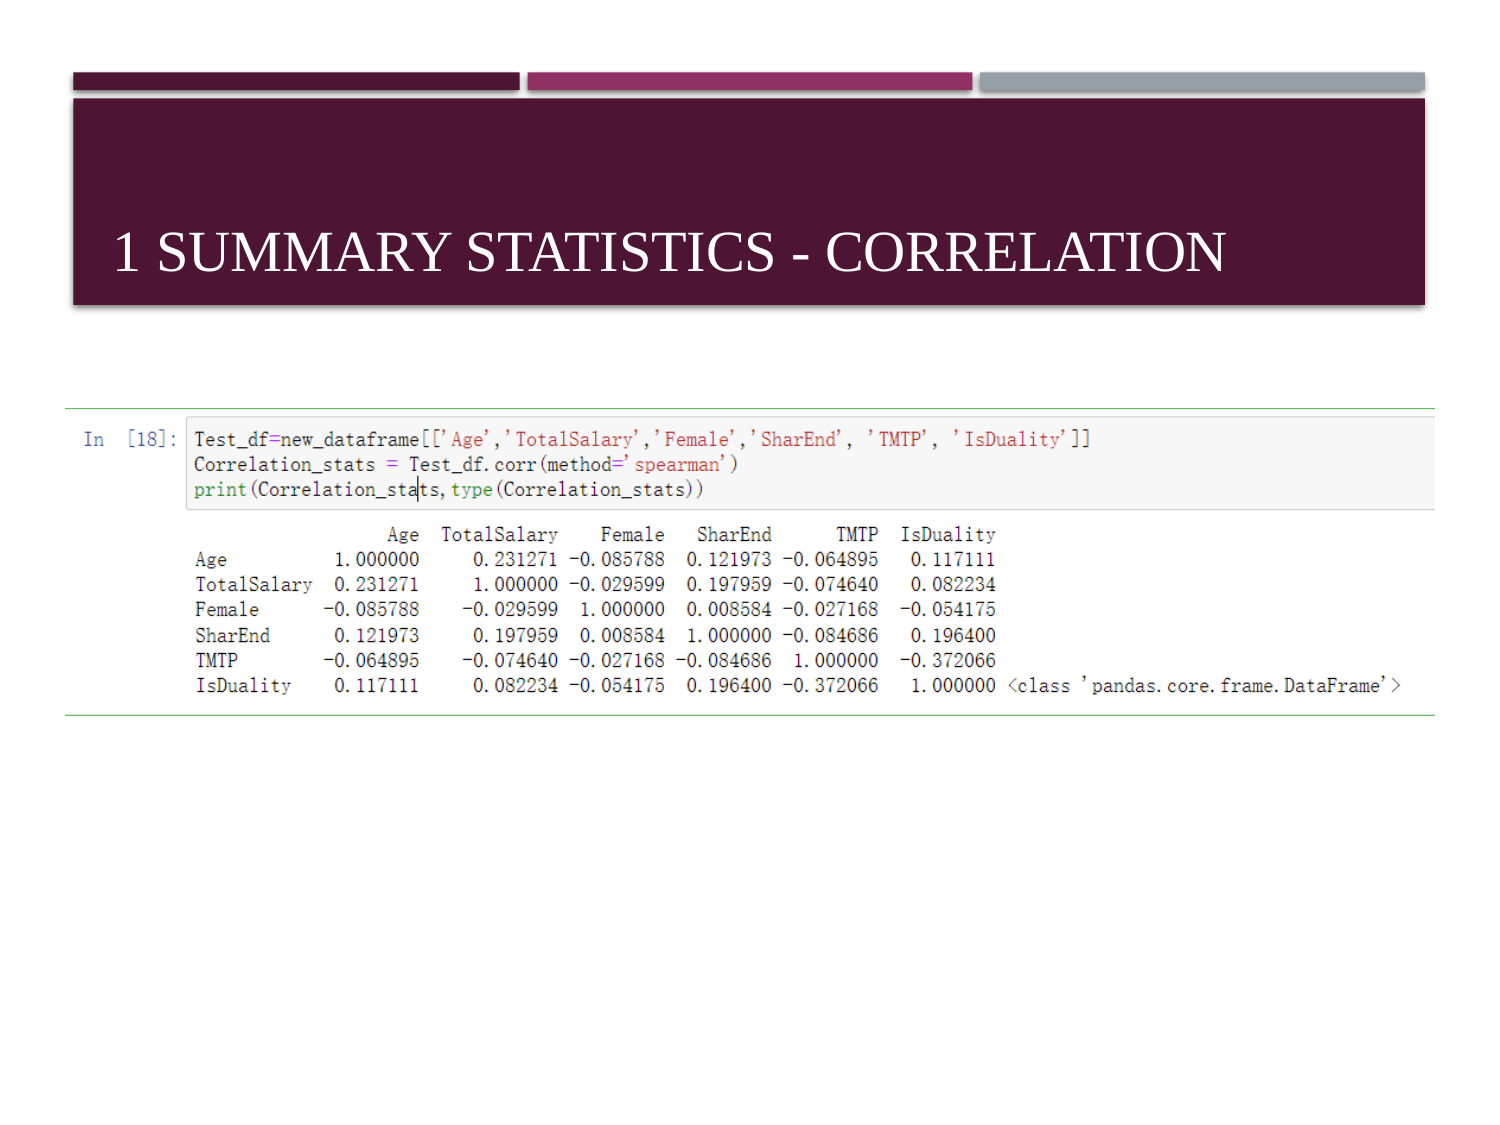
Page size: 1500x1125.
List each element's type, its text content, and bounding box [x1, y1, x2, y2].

title 1 Summary Statistics - correlation [95, 112, 1406, 291]
picture [64, 408, 1435, 717]
